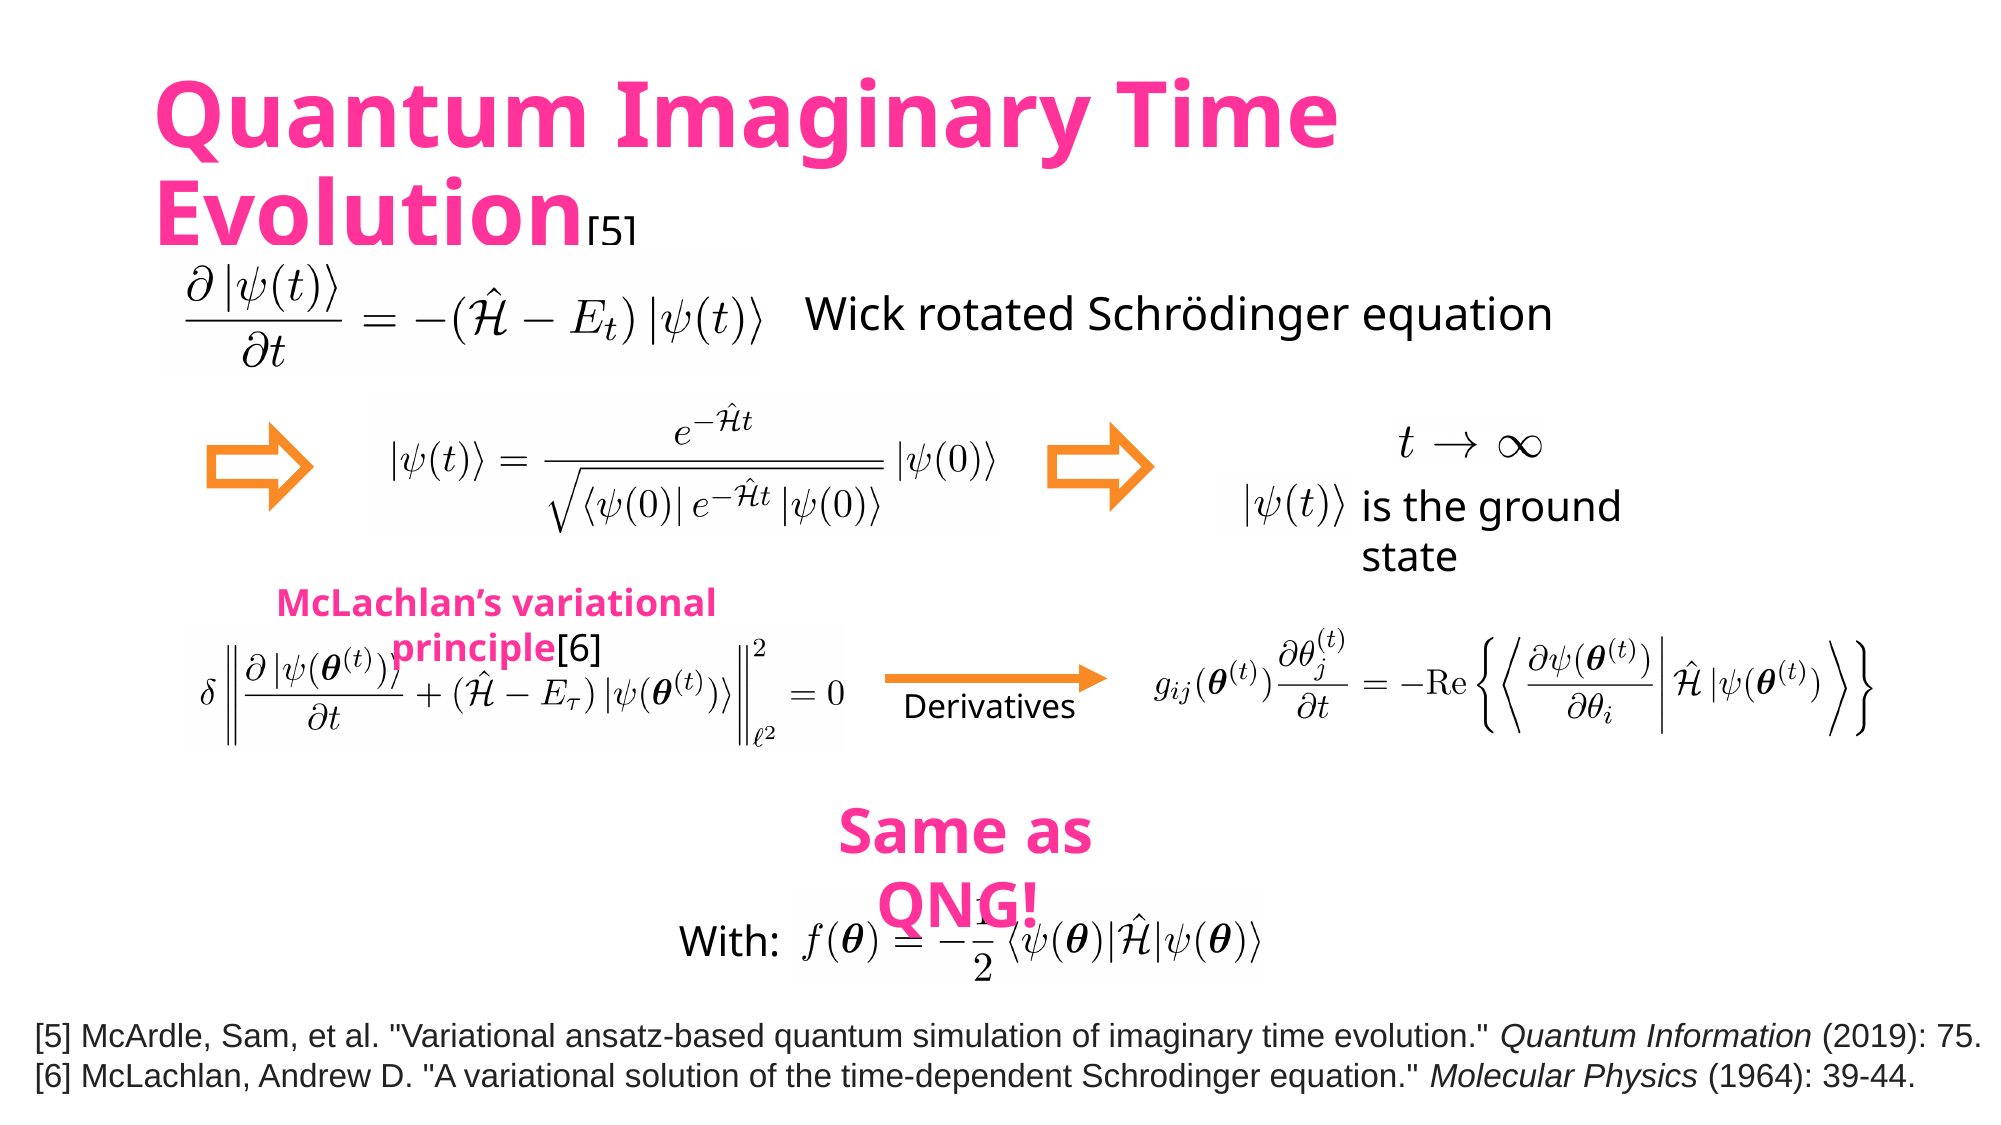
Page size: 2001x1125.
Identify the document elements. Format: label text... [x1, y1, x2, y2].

text_box [5] McArdle, Sam, et al. "Variational ansatz-based quantum simulation of imaginary time evolution." Quantum Information (2019): 75. [6] McLachlan, Andrew D. "A variational solution of the time-dependent Schrodinger equation." Molecular Physics (1964): 39-44. [19, 1007, 2000, 1102]
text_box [662, 782, 1264, 988]
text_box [159, 244, 1584, 380]
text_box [168, 571, 845, 755]
title Quantum Imaginary Time Evolution[5] [137, 58, 1863, 276]
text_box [860, 610, 1876, 747]
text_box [210, 393, 1001, 540]
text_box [1051, 414, 1723, 539]
